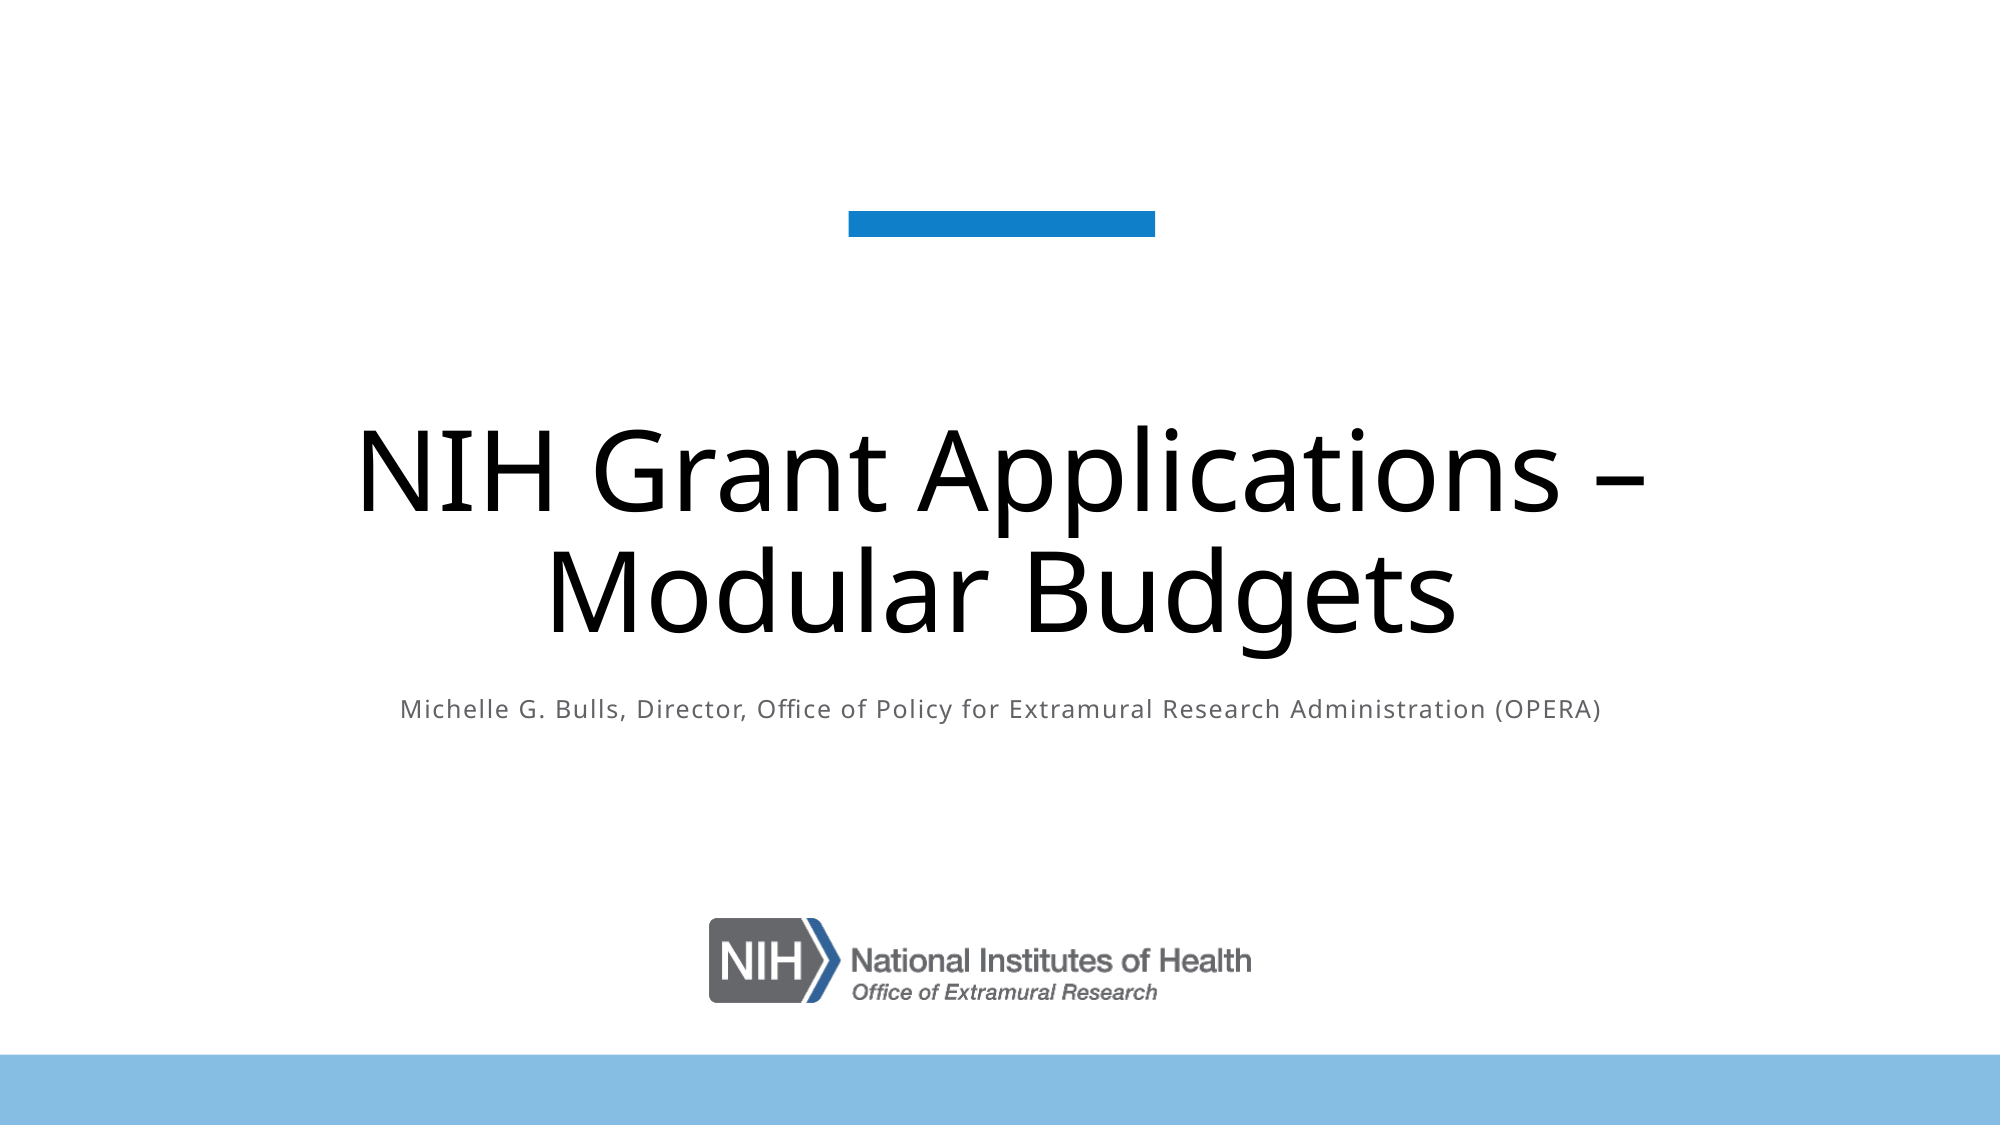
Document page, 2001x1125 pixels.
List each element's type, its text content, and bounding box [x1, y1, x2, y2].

list Michelle G. Bulls, Director, Office of Policy for Extramural Research Administration (OPERA) [134, 689, 1870, 804]
picture [709, 918, 1251, 1003]
title NIH Grant Applications – Modular Budgets [134, 271, 1870, 665]
